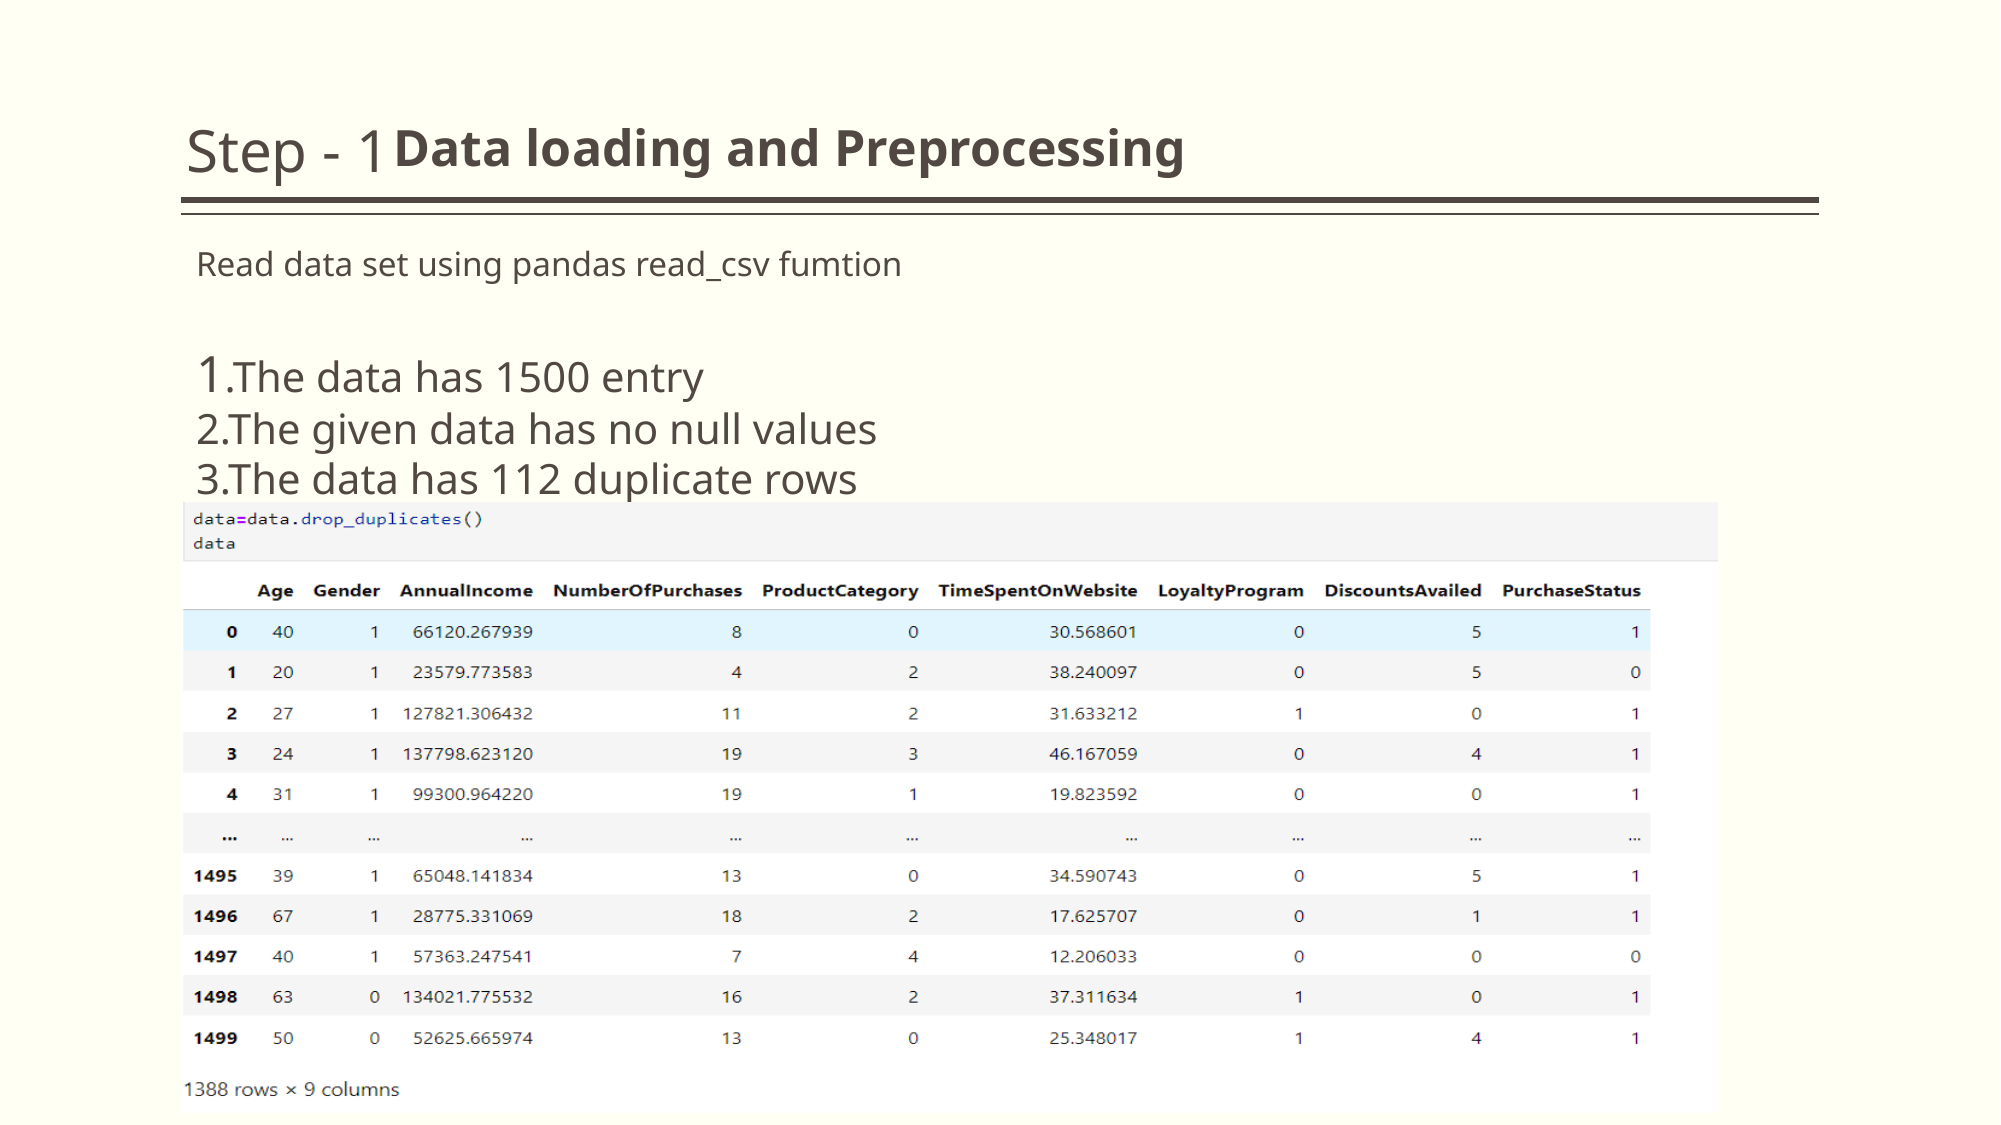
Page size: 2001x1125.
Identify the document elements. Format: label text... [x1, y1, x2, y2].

picture [181, 502, 1718, 1113]
text_box Data loading and Preprocessing [349, 108, 1350, 229]
text_box Read data set using pandas read_csv fumtion 1.The data has 1500 entry 2.The given data has no null values 3.The data has 112 duplicate rows [181, 235, 1080, 501]
title Step - 1 [181, 12, 396, 193]
